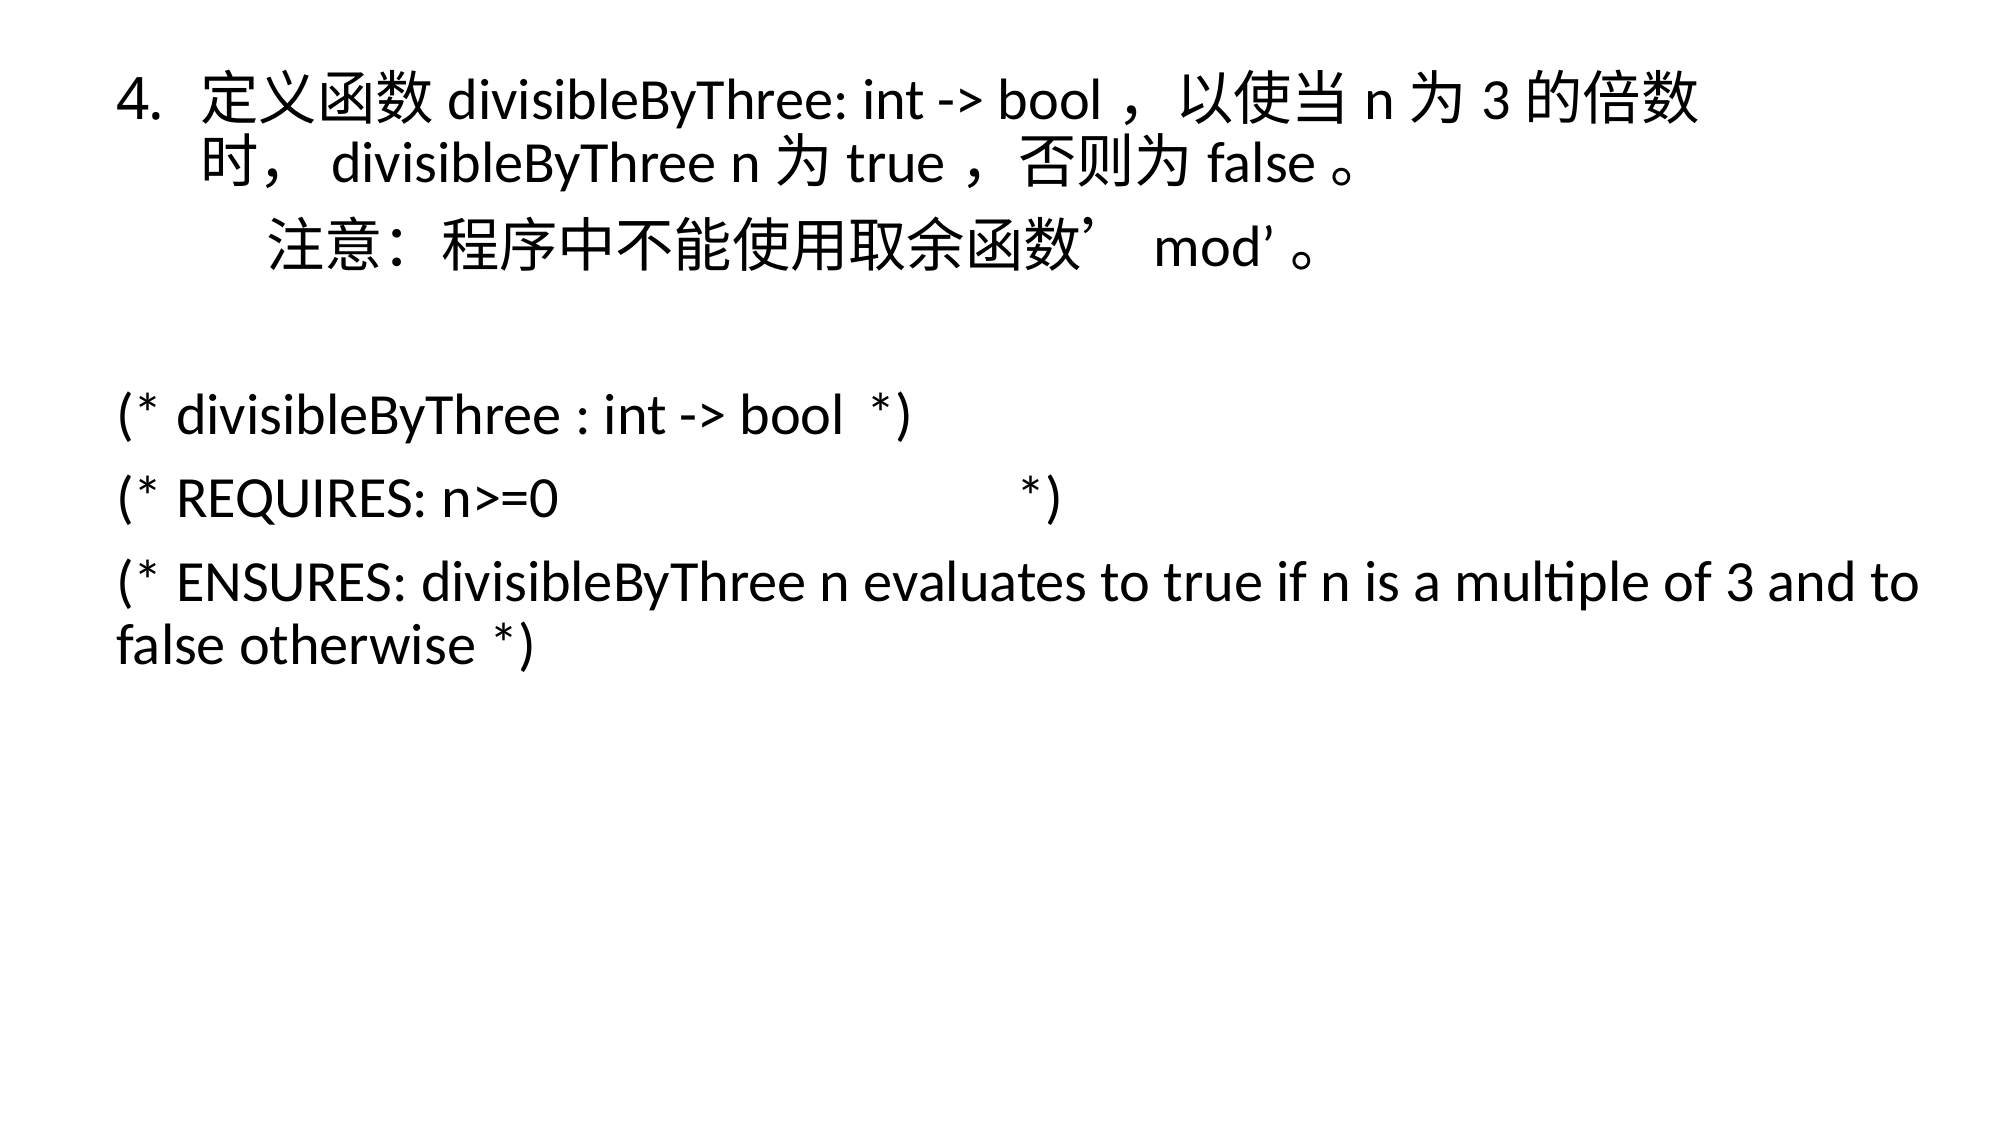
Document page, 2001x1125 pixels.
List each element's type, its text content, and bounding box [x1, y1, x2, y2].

list 定义函数divisibleByThree: int -> bool，以使当n为3的倍数时，divisibleByThree n为true，否则为false。 注意：程序中不能使用取余函数’mod’。 (* divisibleByThree : int -> bool *) (* REQUIRES: n>=0 *) (* ENSURES: divisibleByThree n evaluates to true if n is a multiple of 3 and to false otherwise *) [101, 62, 1937, 1058]
